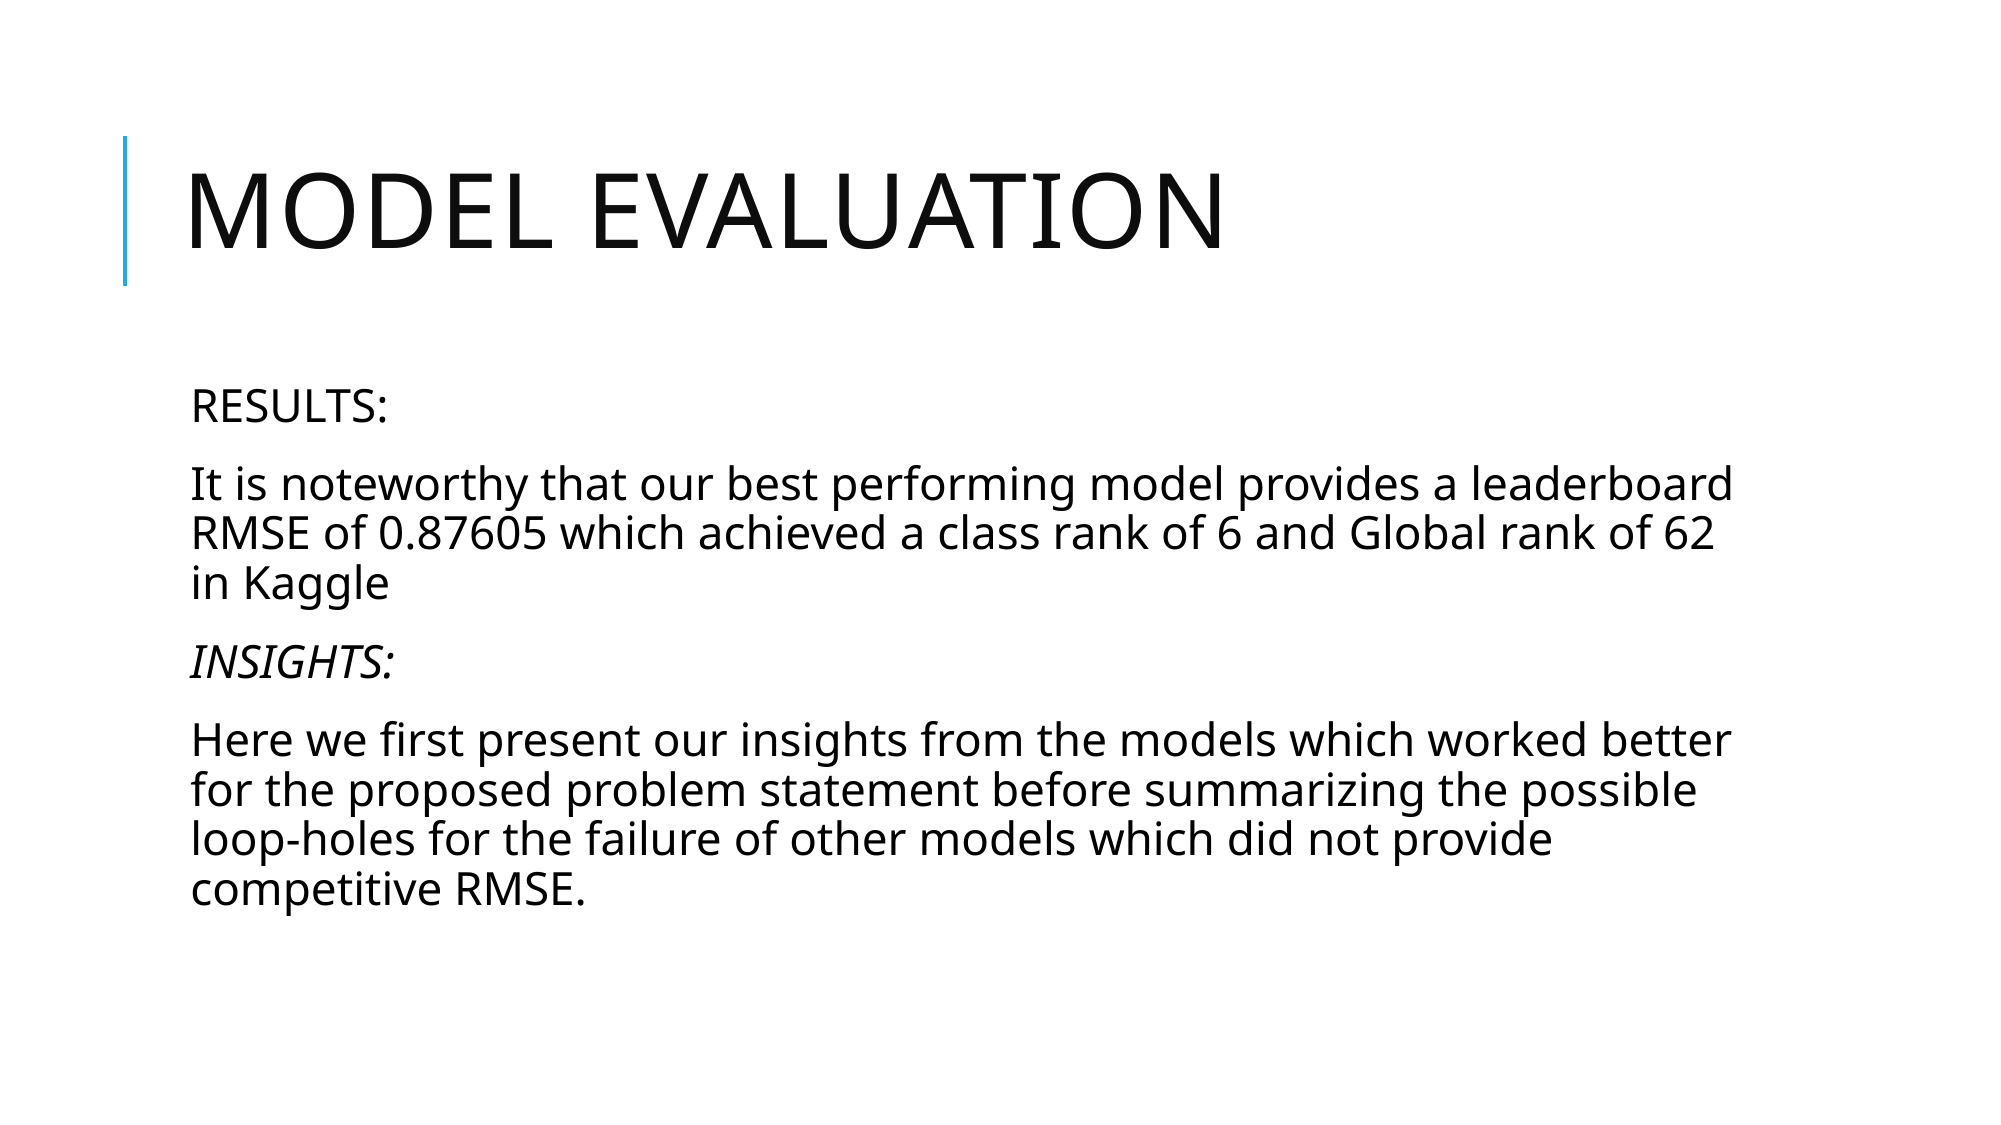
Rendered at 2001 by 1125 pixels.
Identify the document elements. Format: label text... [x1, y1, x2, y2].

title MODEL EVALUATION [168, 96, 1763, 342]
list RESULTS: It is noteworthy that our best performing model provides a leaderboard RMSE of 0.87605 which achieved a class rank of 6 and Global rank of 62 in Kaggle INSIGHTS: Here we first present our insights from the models which worked better for the proposed problem statement before summarizing the possible loop-holes for the failure of other models which did not provide competitive RMSE. [168, 375, 1763, 1035]
